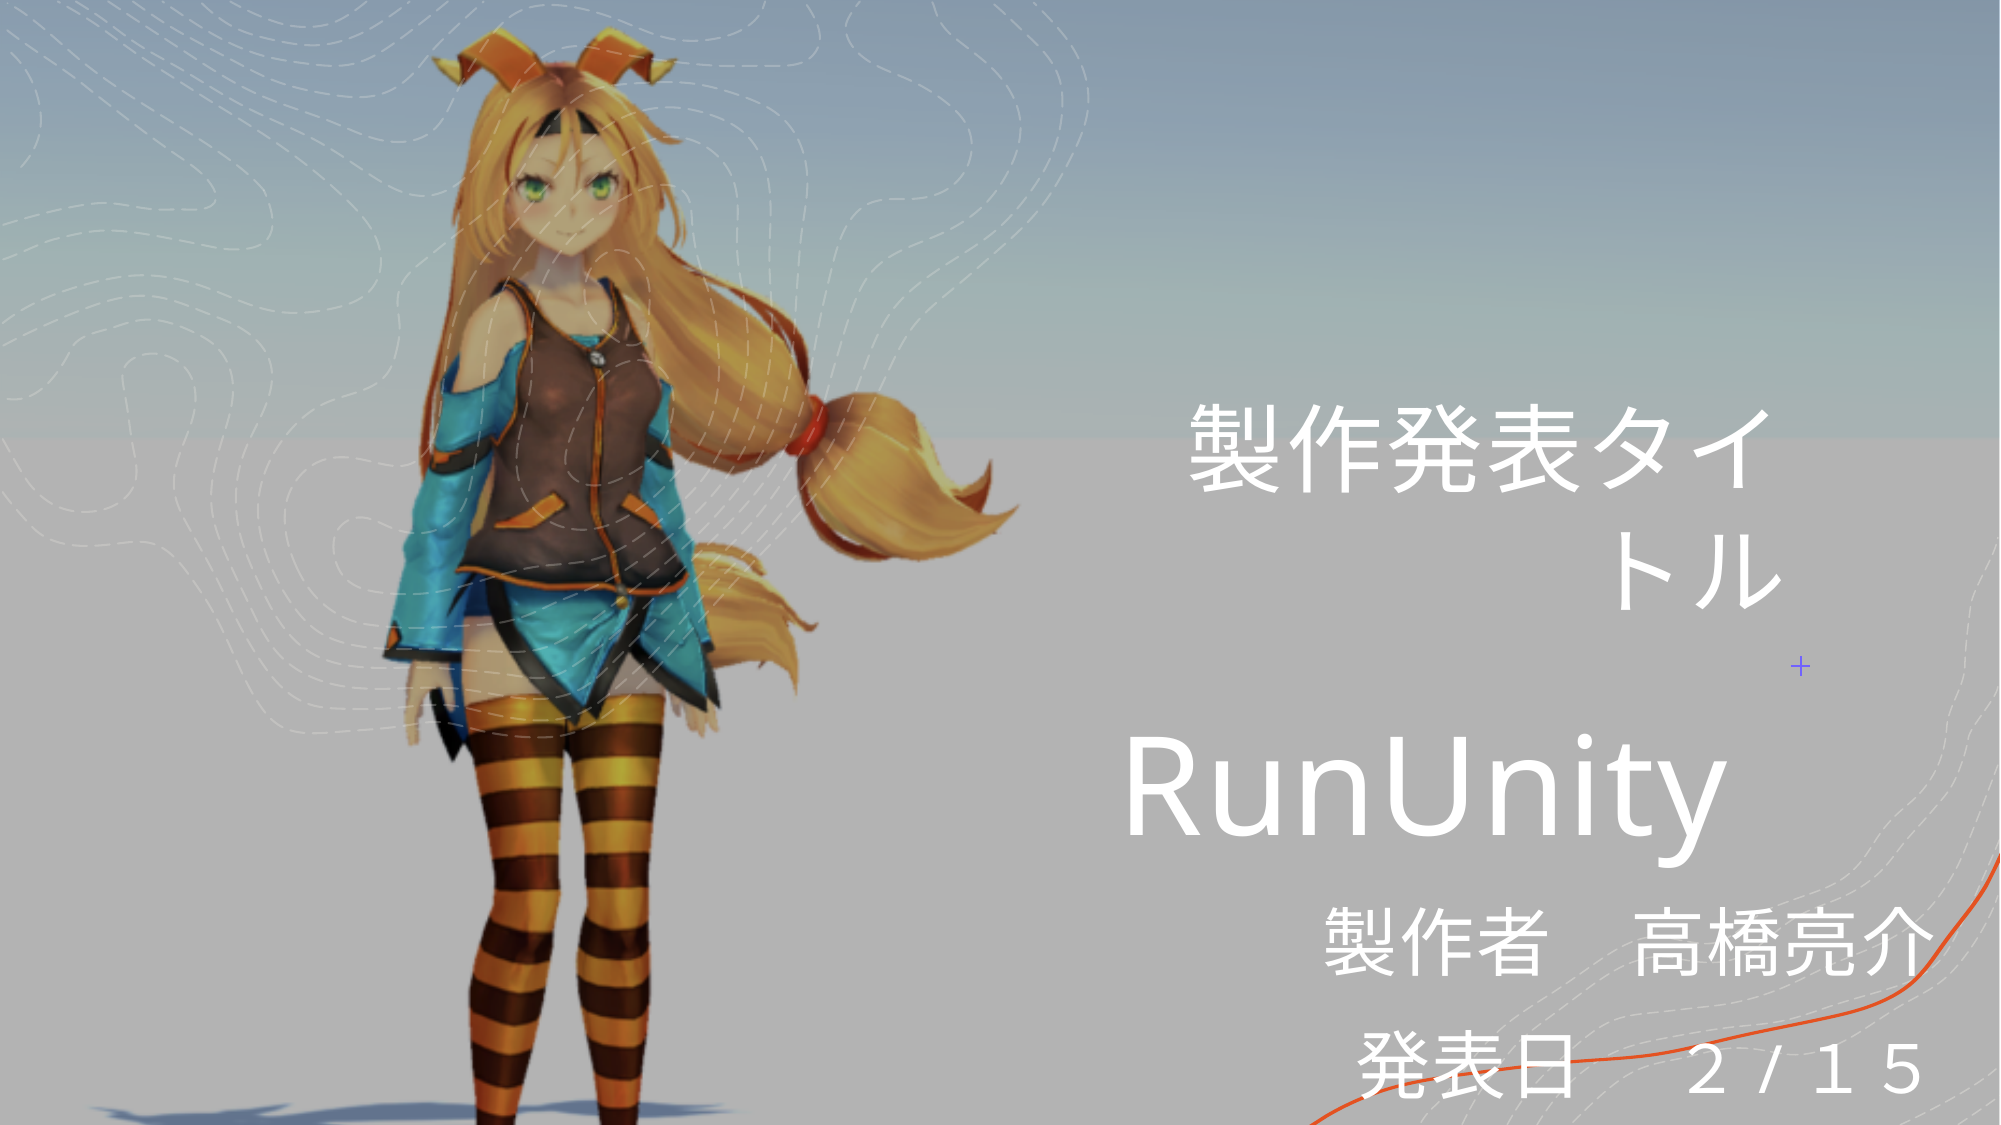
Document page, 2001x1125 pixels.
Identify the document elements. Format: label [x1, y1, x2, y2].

text_box [0, 0, 1089, 738]
picture [0, 0, 2000, 1125]
text_box [1790, 656, 1811, 676]
text_box [1309, 537, 2000, 1125]
